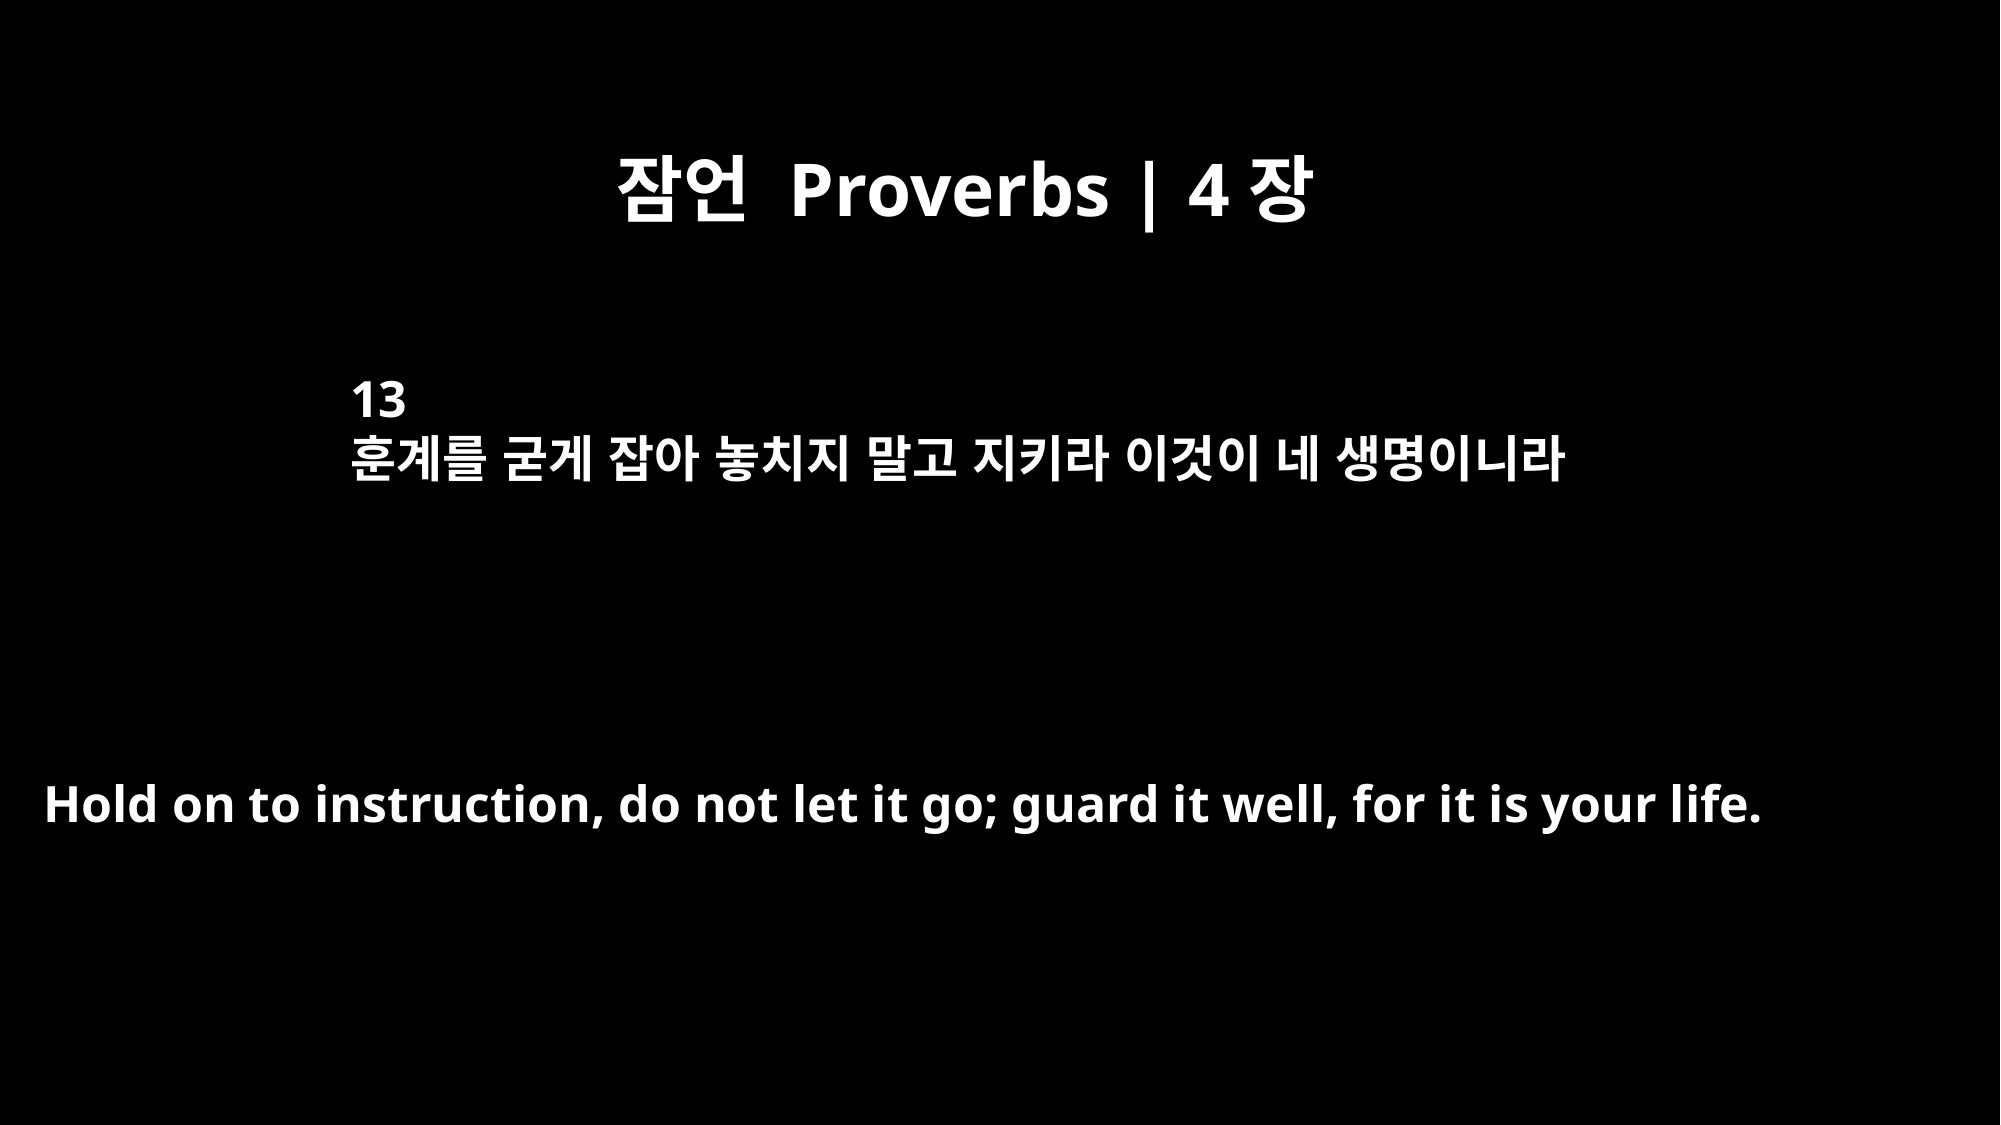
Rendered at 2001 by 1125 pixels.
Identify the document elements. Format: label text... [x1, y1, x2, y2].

text_box 잠언 Proverbs | 4장 [601, 136, 1331, 239]
text_box 13 훈계를 굳게 잡아 놓치지 말고 지키라 이것이 네 생명이니라 [335, 359, 1582, 495]
text_box Hold on to instruction, do not let it go; guard it well, for it is your life. [28, 764, 1779, 840]
